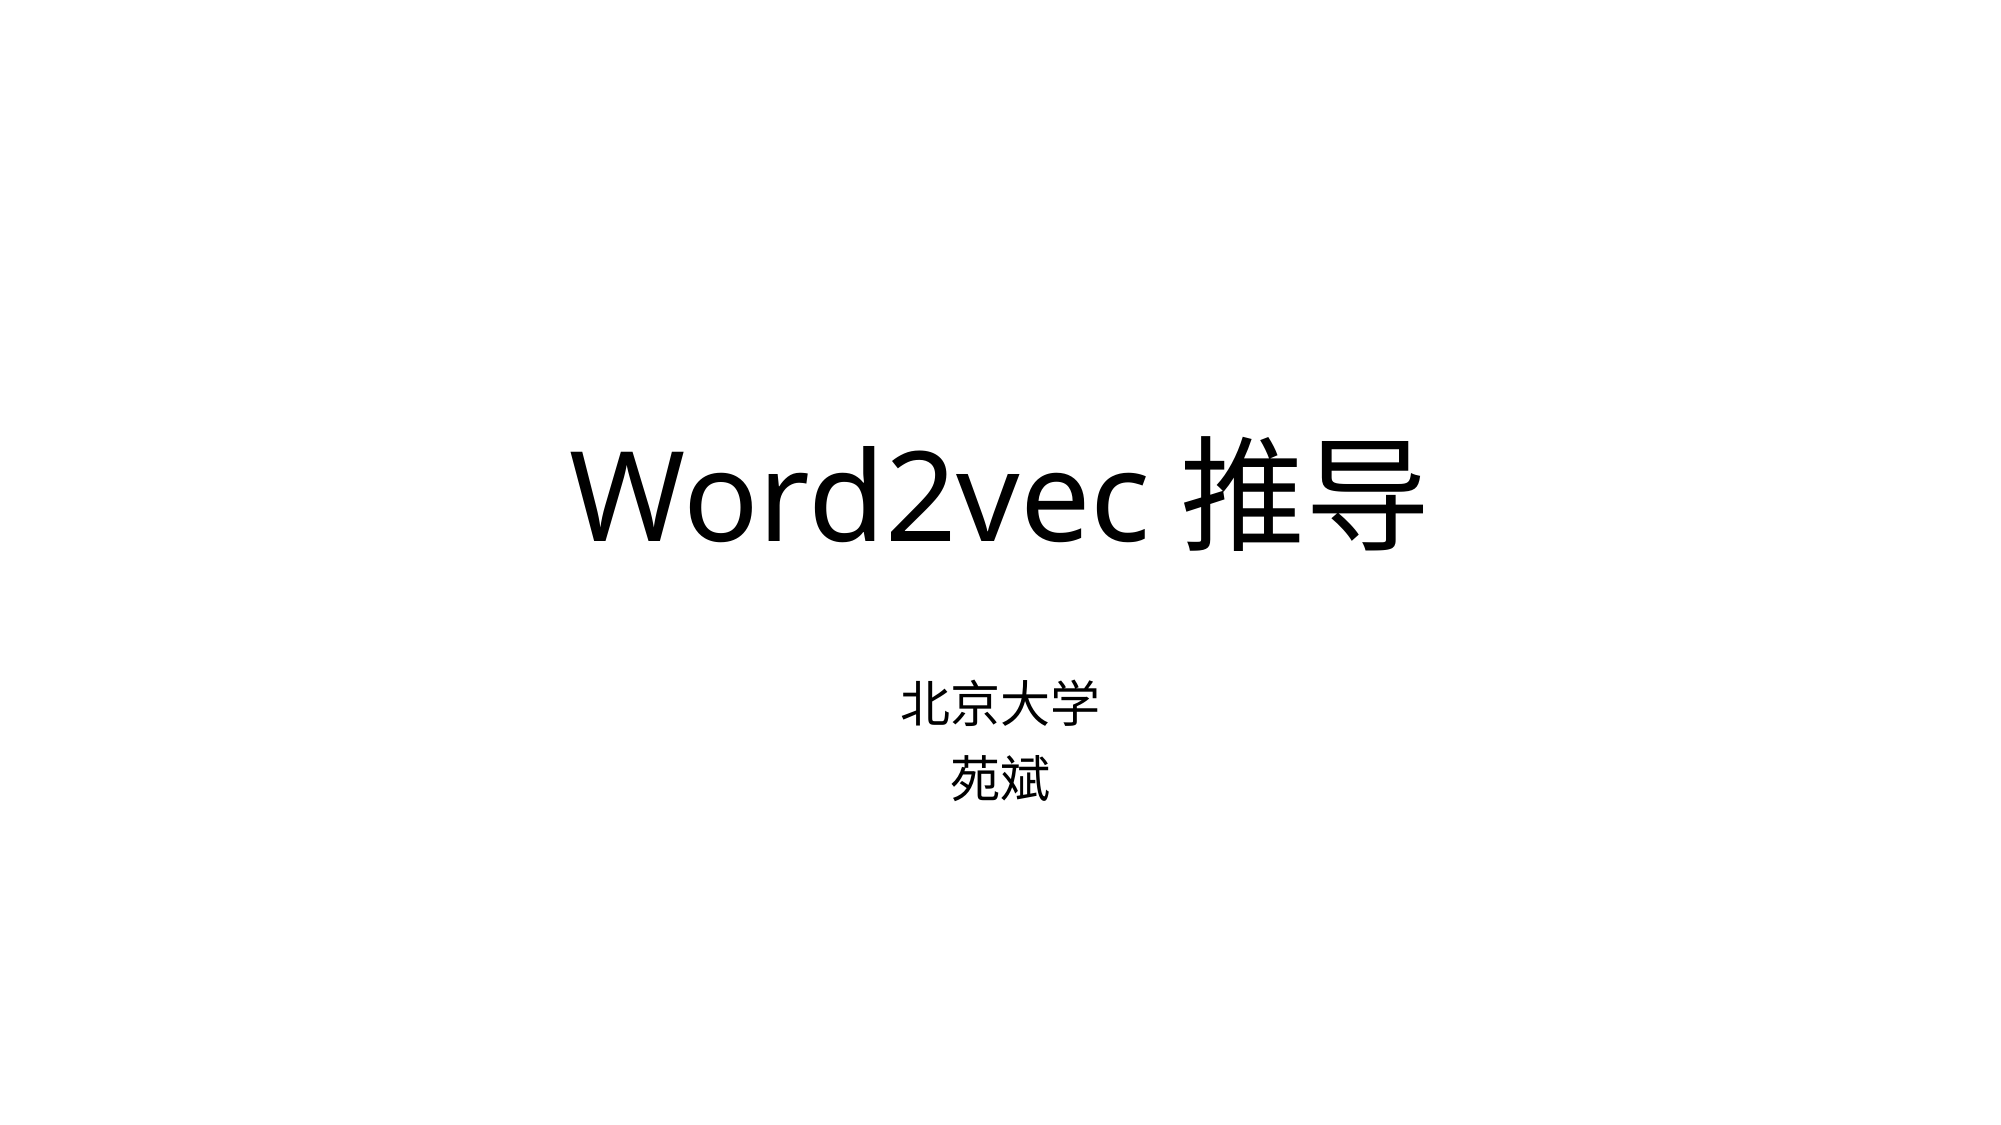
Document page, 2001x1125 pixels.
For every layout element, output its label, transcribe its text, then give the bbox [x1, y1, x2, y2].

title Word2vec推导 [249, 184, 1750, 576]
subtitle 北京大学 苑斌 [249, 590, 1750, 863]
